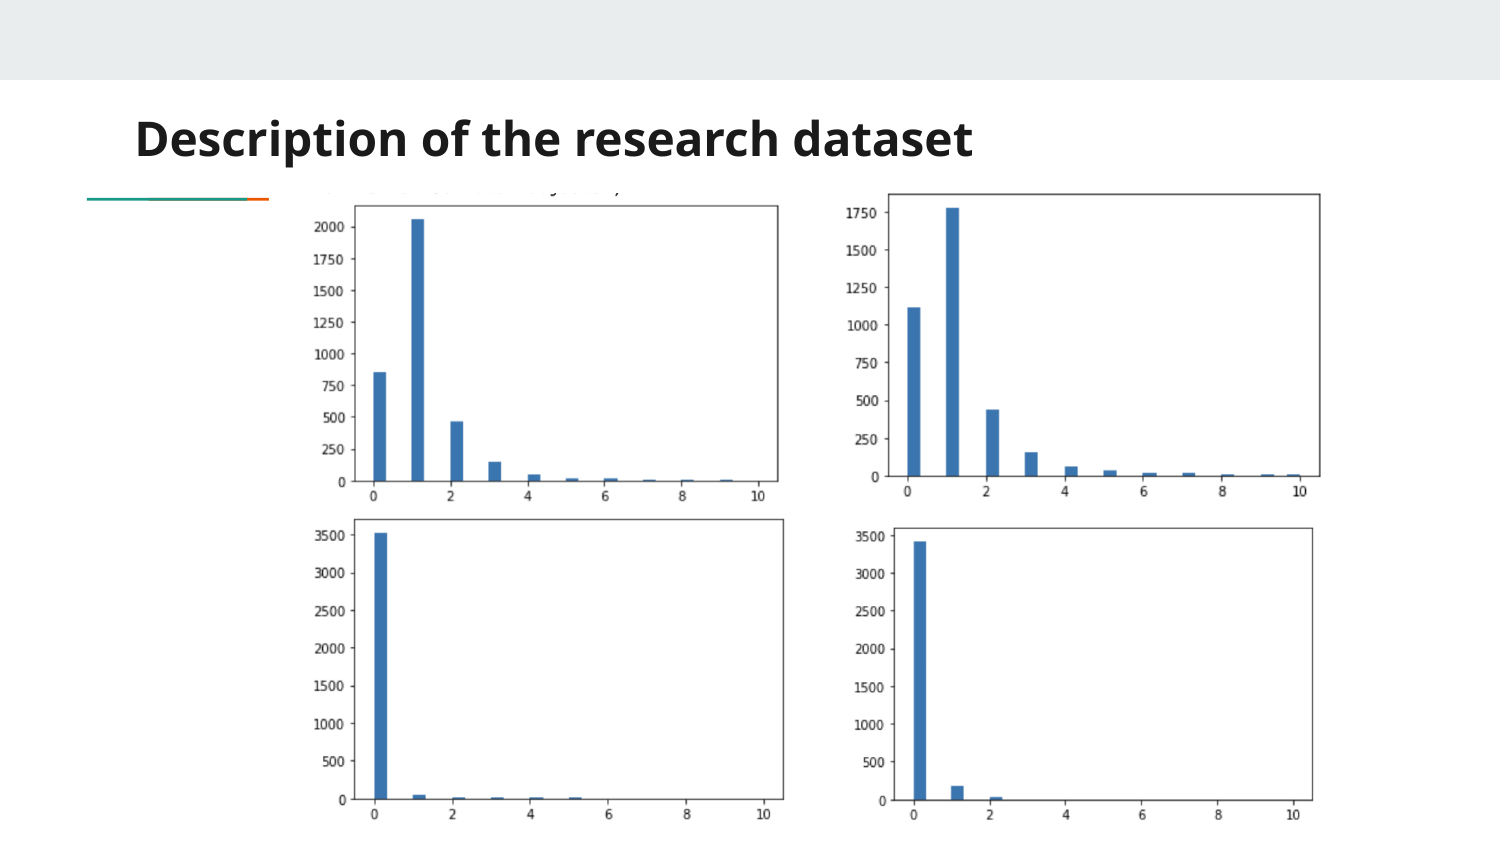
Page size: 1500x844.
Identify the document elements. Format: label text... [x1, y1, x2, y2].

picture [832, 189, 1348, 510]
title Description of the research dataset [119, 93, 1381, 182]
picture [842, 519, 1338, 829]
picture [268, 193, 822, 834]
